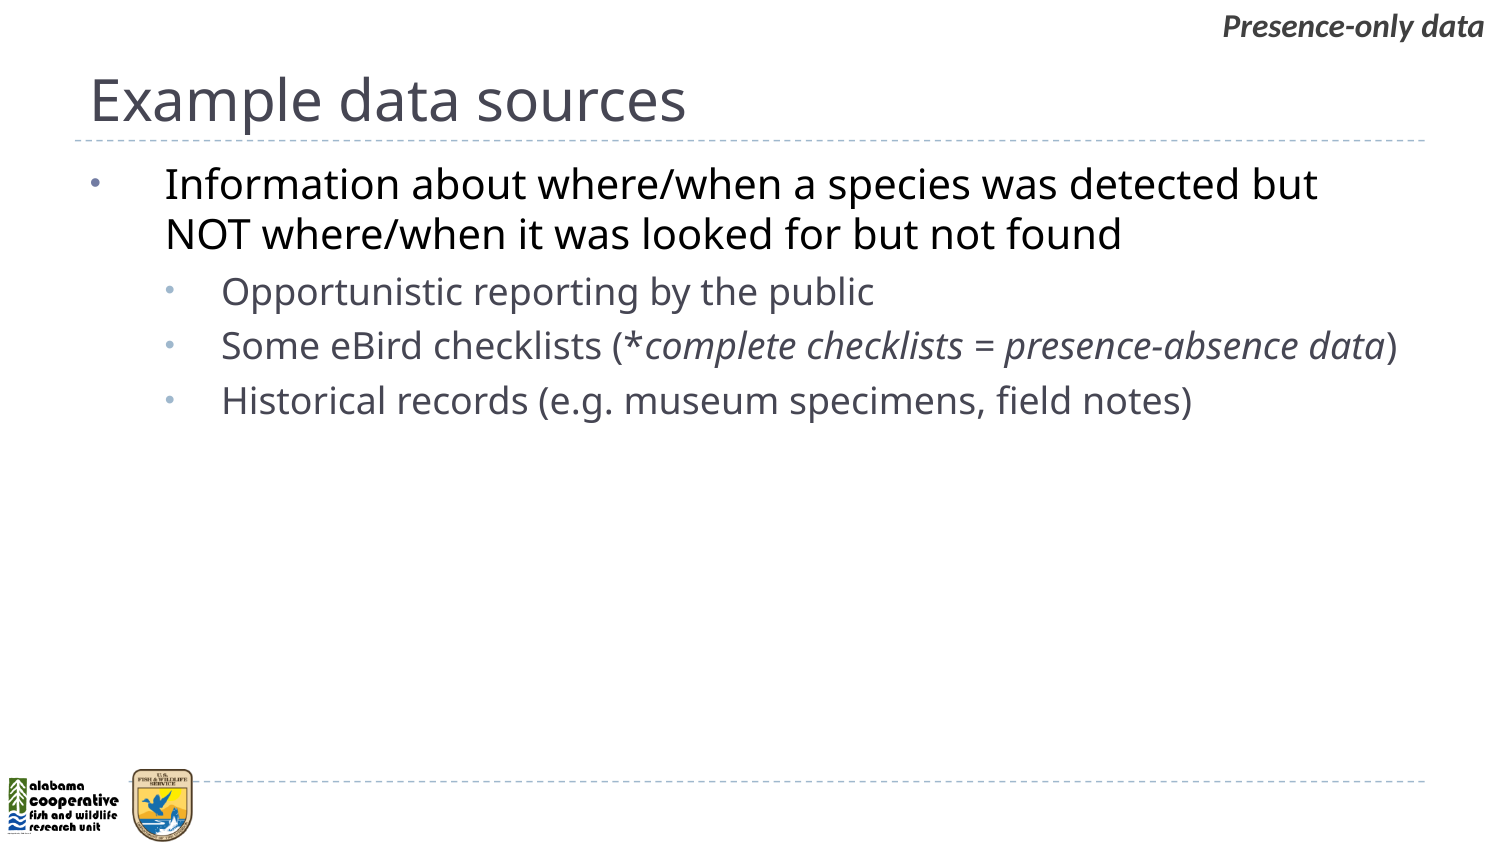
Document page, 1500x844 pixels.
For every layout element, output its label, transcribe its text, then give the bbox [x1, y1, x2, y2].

title Example data sources [75, 18, 1425, 141]
list Information about where/when a species was detected but NOT where/when it was looked for but not found Opportunistic reporting by the public Some eBird checklists (*complete checklists = presence-absence data) Historical records (e.g. museum specimens, field notes) [75, 150, 1425, 758]
picture [0, 771, 128, 842]
picture [131, 768, 193, 842]
text_box Presence-only data [1003, 0, 1500, 52]
